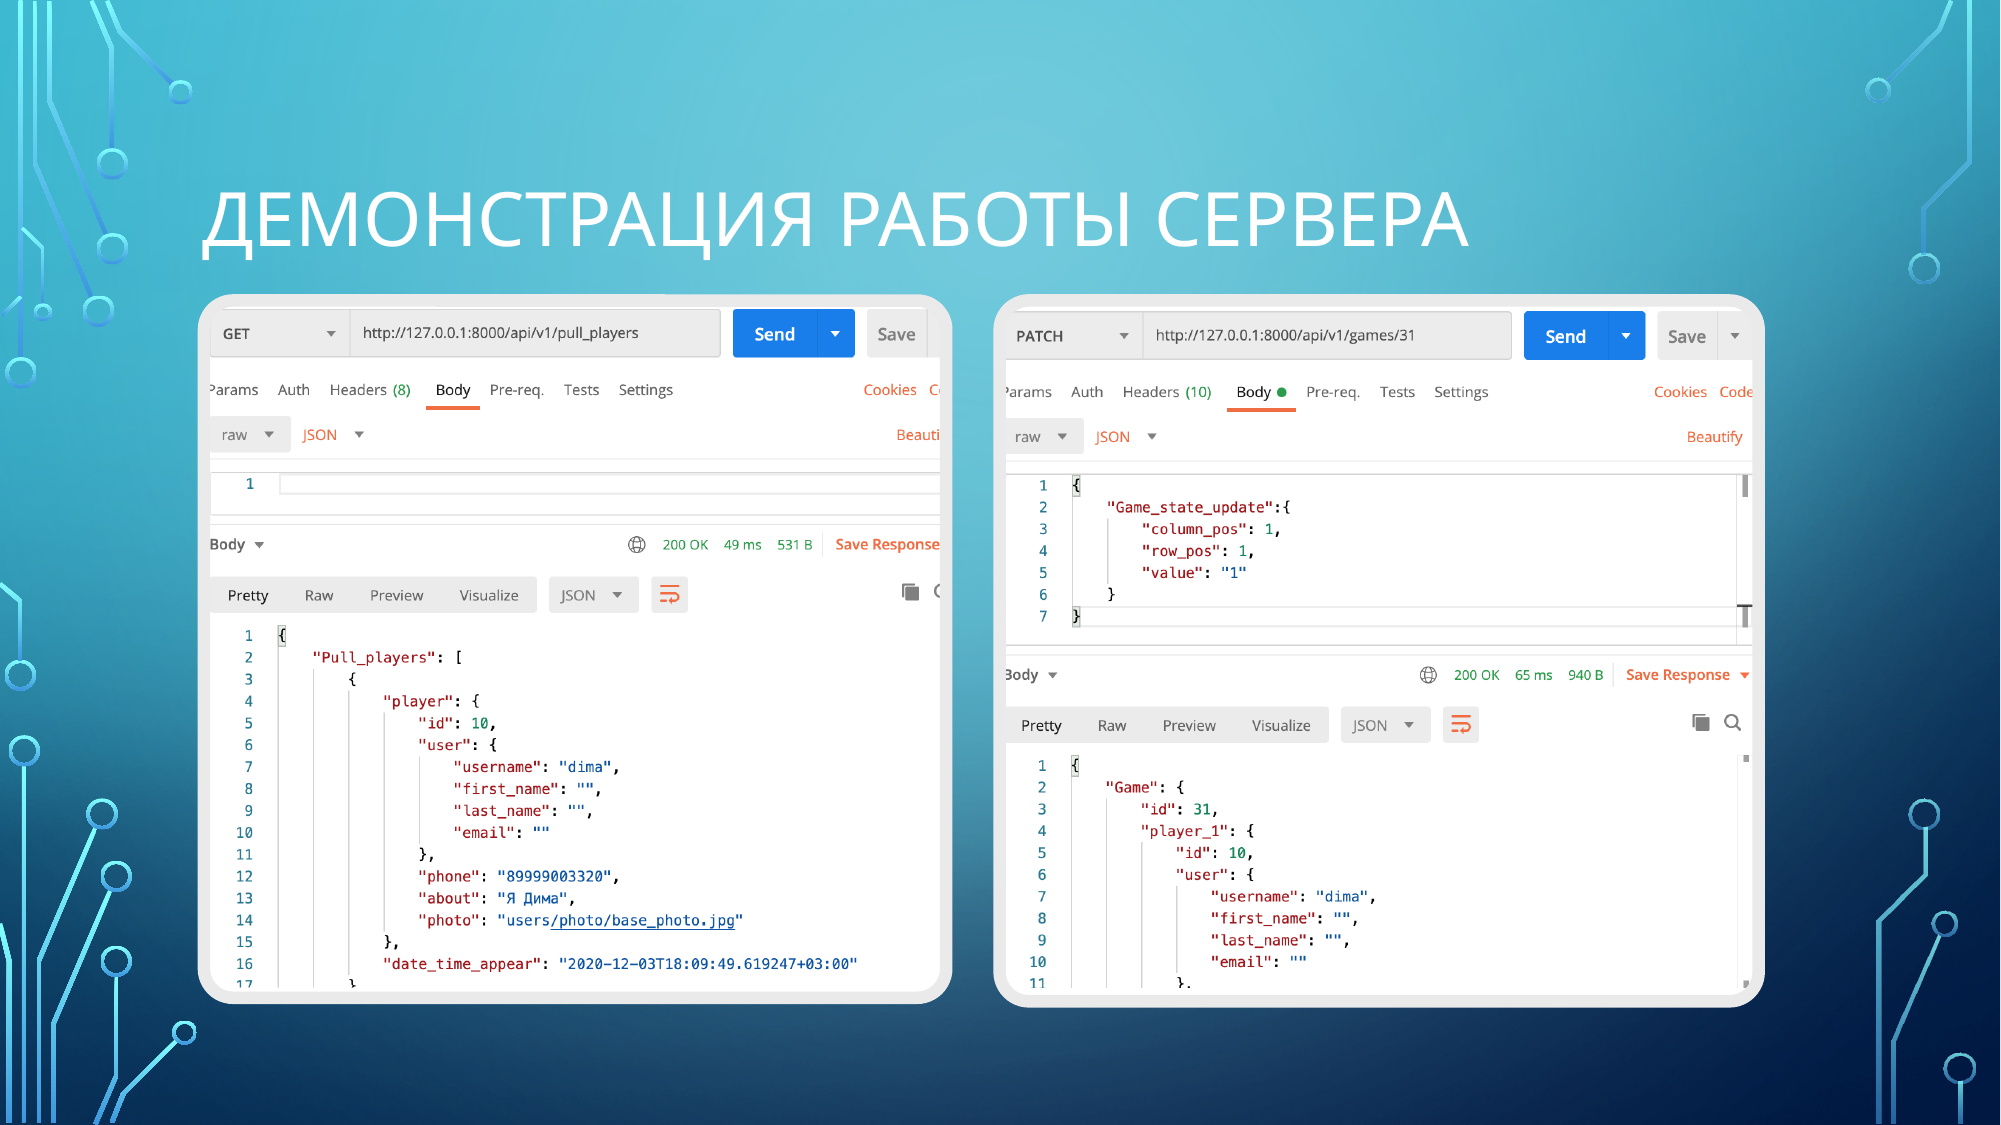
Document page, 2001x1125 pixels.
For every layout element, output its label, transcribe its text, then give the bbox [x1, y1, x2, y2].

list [999, 300, 1759, 1002]
picture [203, 300, 947, 999]
title Демонстрация работы сервера [187, 101, 1813, 344]
